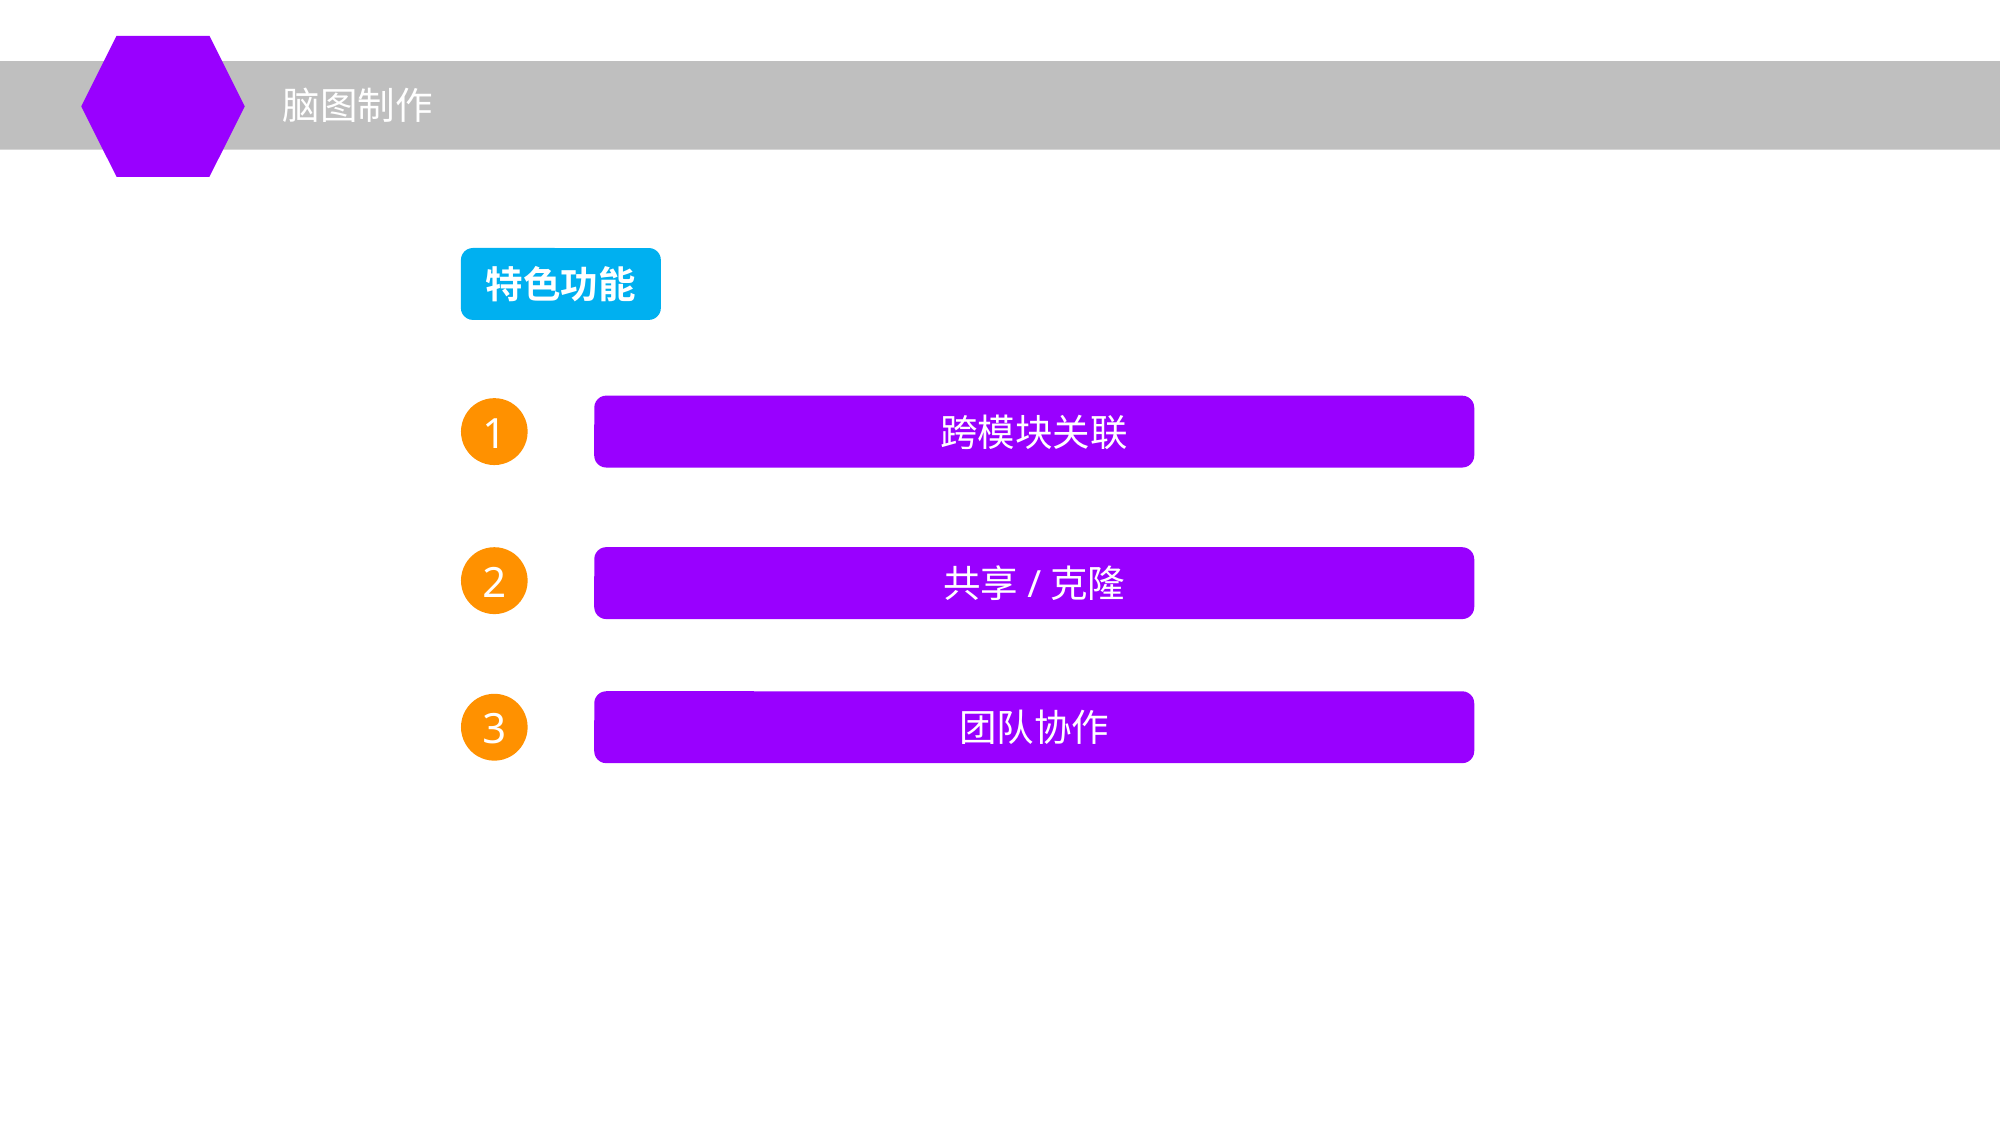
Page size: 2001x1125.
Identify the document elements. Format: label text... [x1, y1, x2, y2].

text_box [594, 691, 1475, 764]
text_box 脑图制作 [267, 74, 1107, 135]
text_box 特色功能 [460, 247, 661, 320]
text_box 1 [460, 398, 528, 466]
text_box 2 [460, 547, 528, 615]
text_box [594, 395, 1475, 468]
text_box 3 [460, 693, 528, 761]
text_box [594, 547, 1475, 620]
